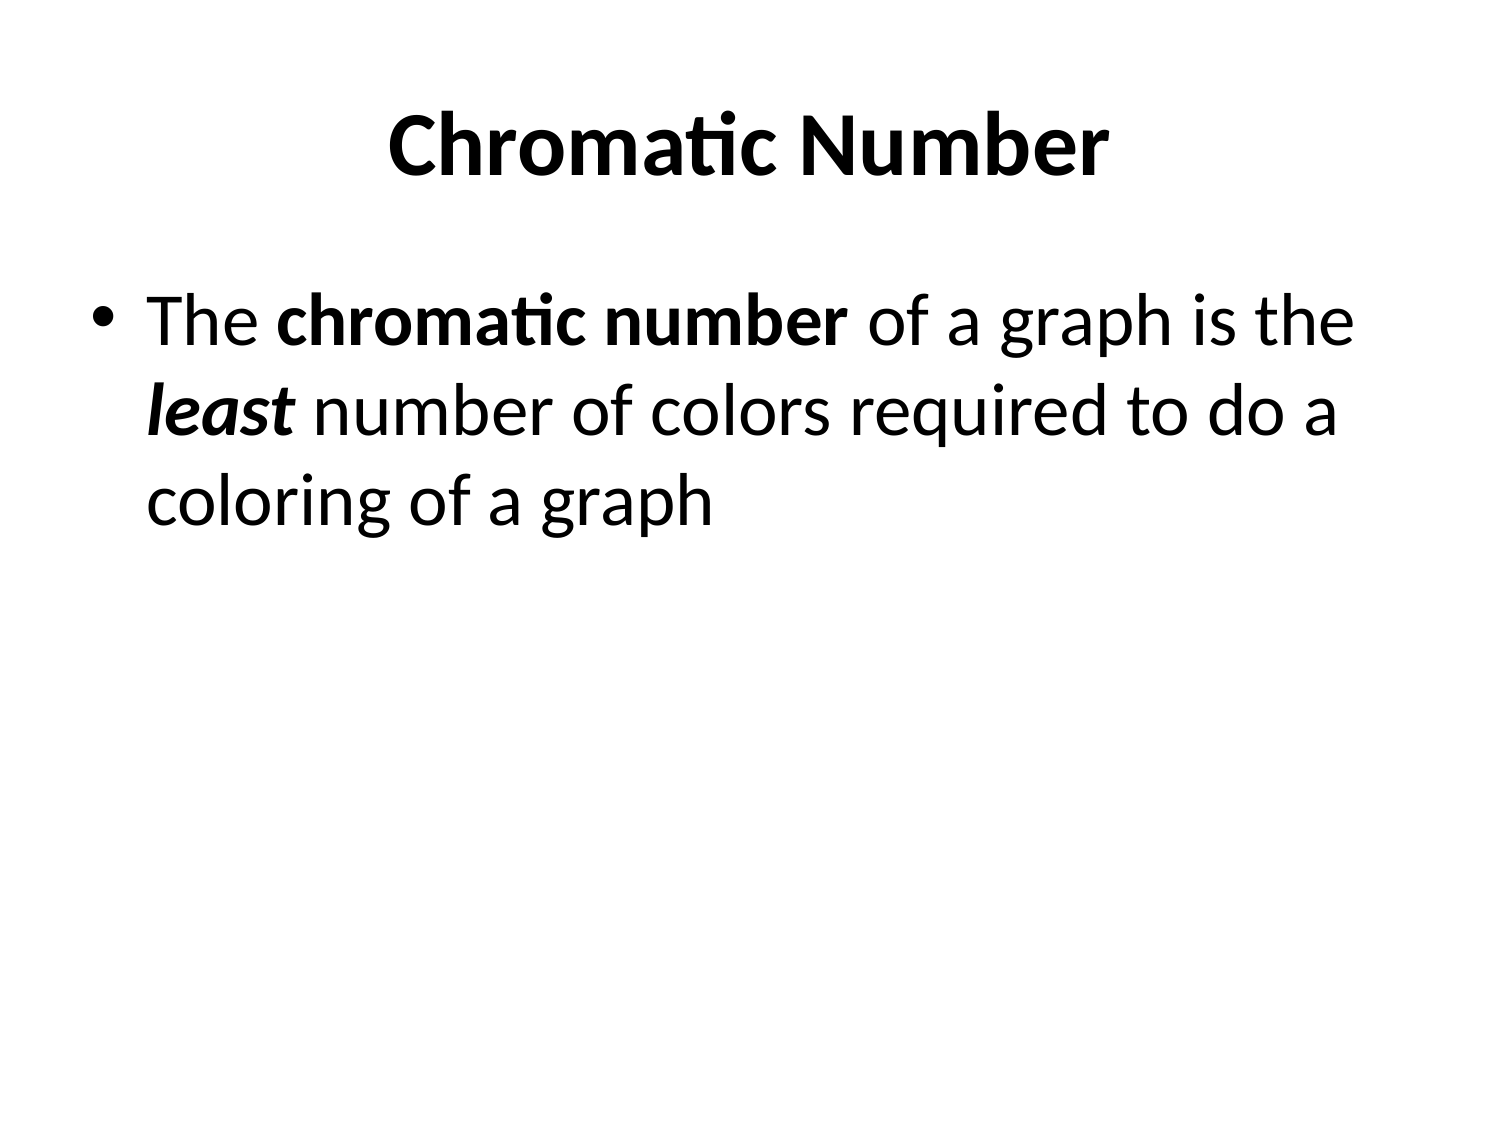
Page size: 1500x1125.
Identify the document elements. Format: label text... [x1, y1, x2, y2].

list The chromatic number of a graph is the least number of colors required to do a coloring of a graph [75, 262, 1425, 1005]
title Chromatic Number [75, 45, 1425, 233]
